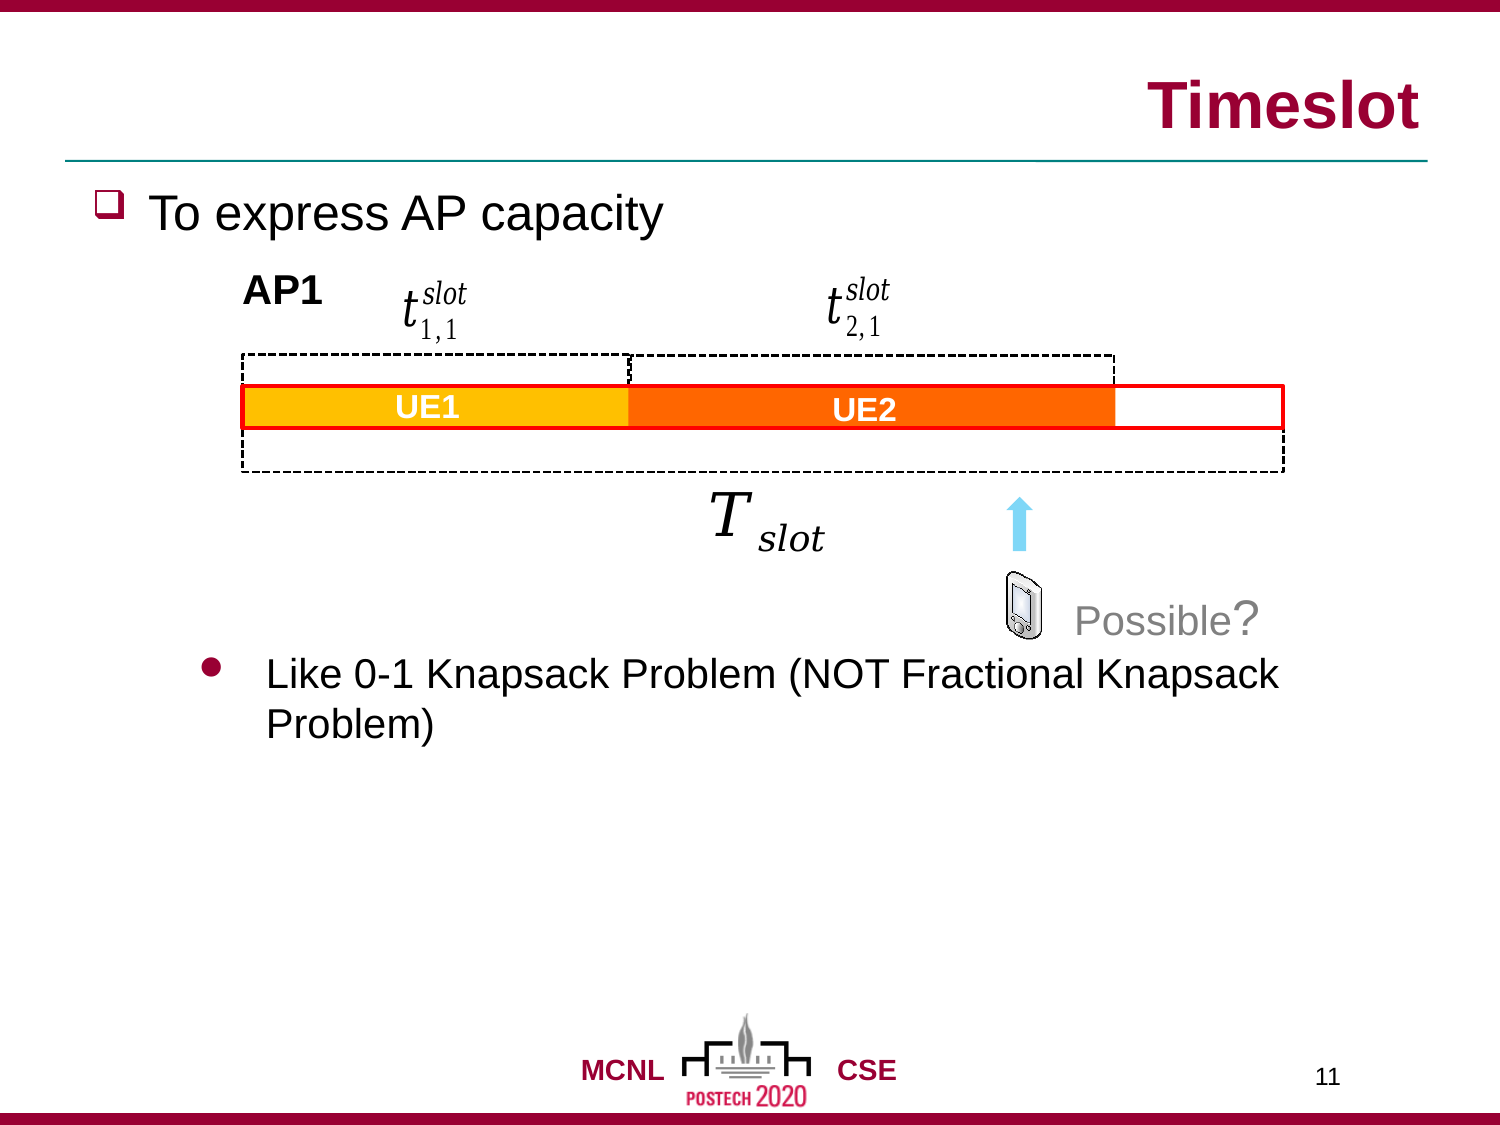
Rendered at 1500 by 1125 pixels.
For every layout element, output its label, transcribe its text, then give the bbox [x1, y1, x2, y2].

list To express AP capacity [76, 172, 1427, 252]
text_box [226, 255, 1284, 654]
picture [672, 1012, 820, 1111]
slide_number 11 [1299, 1052, 1425, 1113]
title Timeslot [74, 36, 1436, 150]
